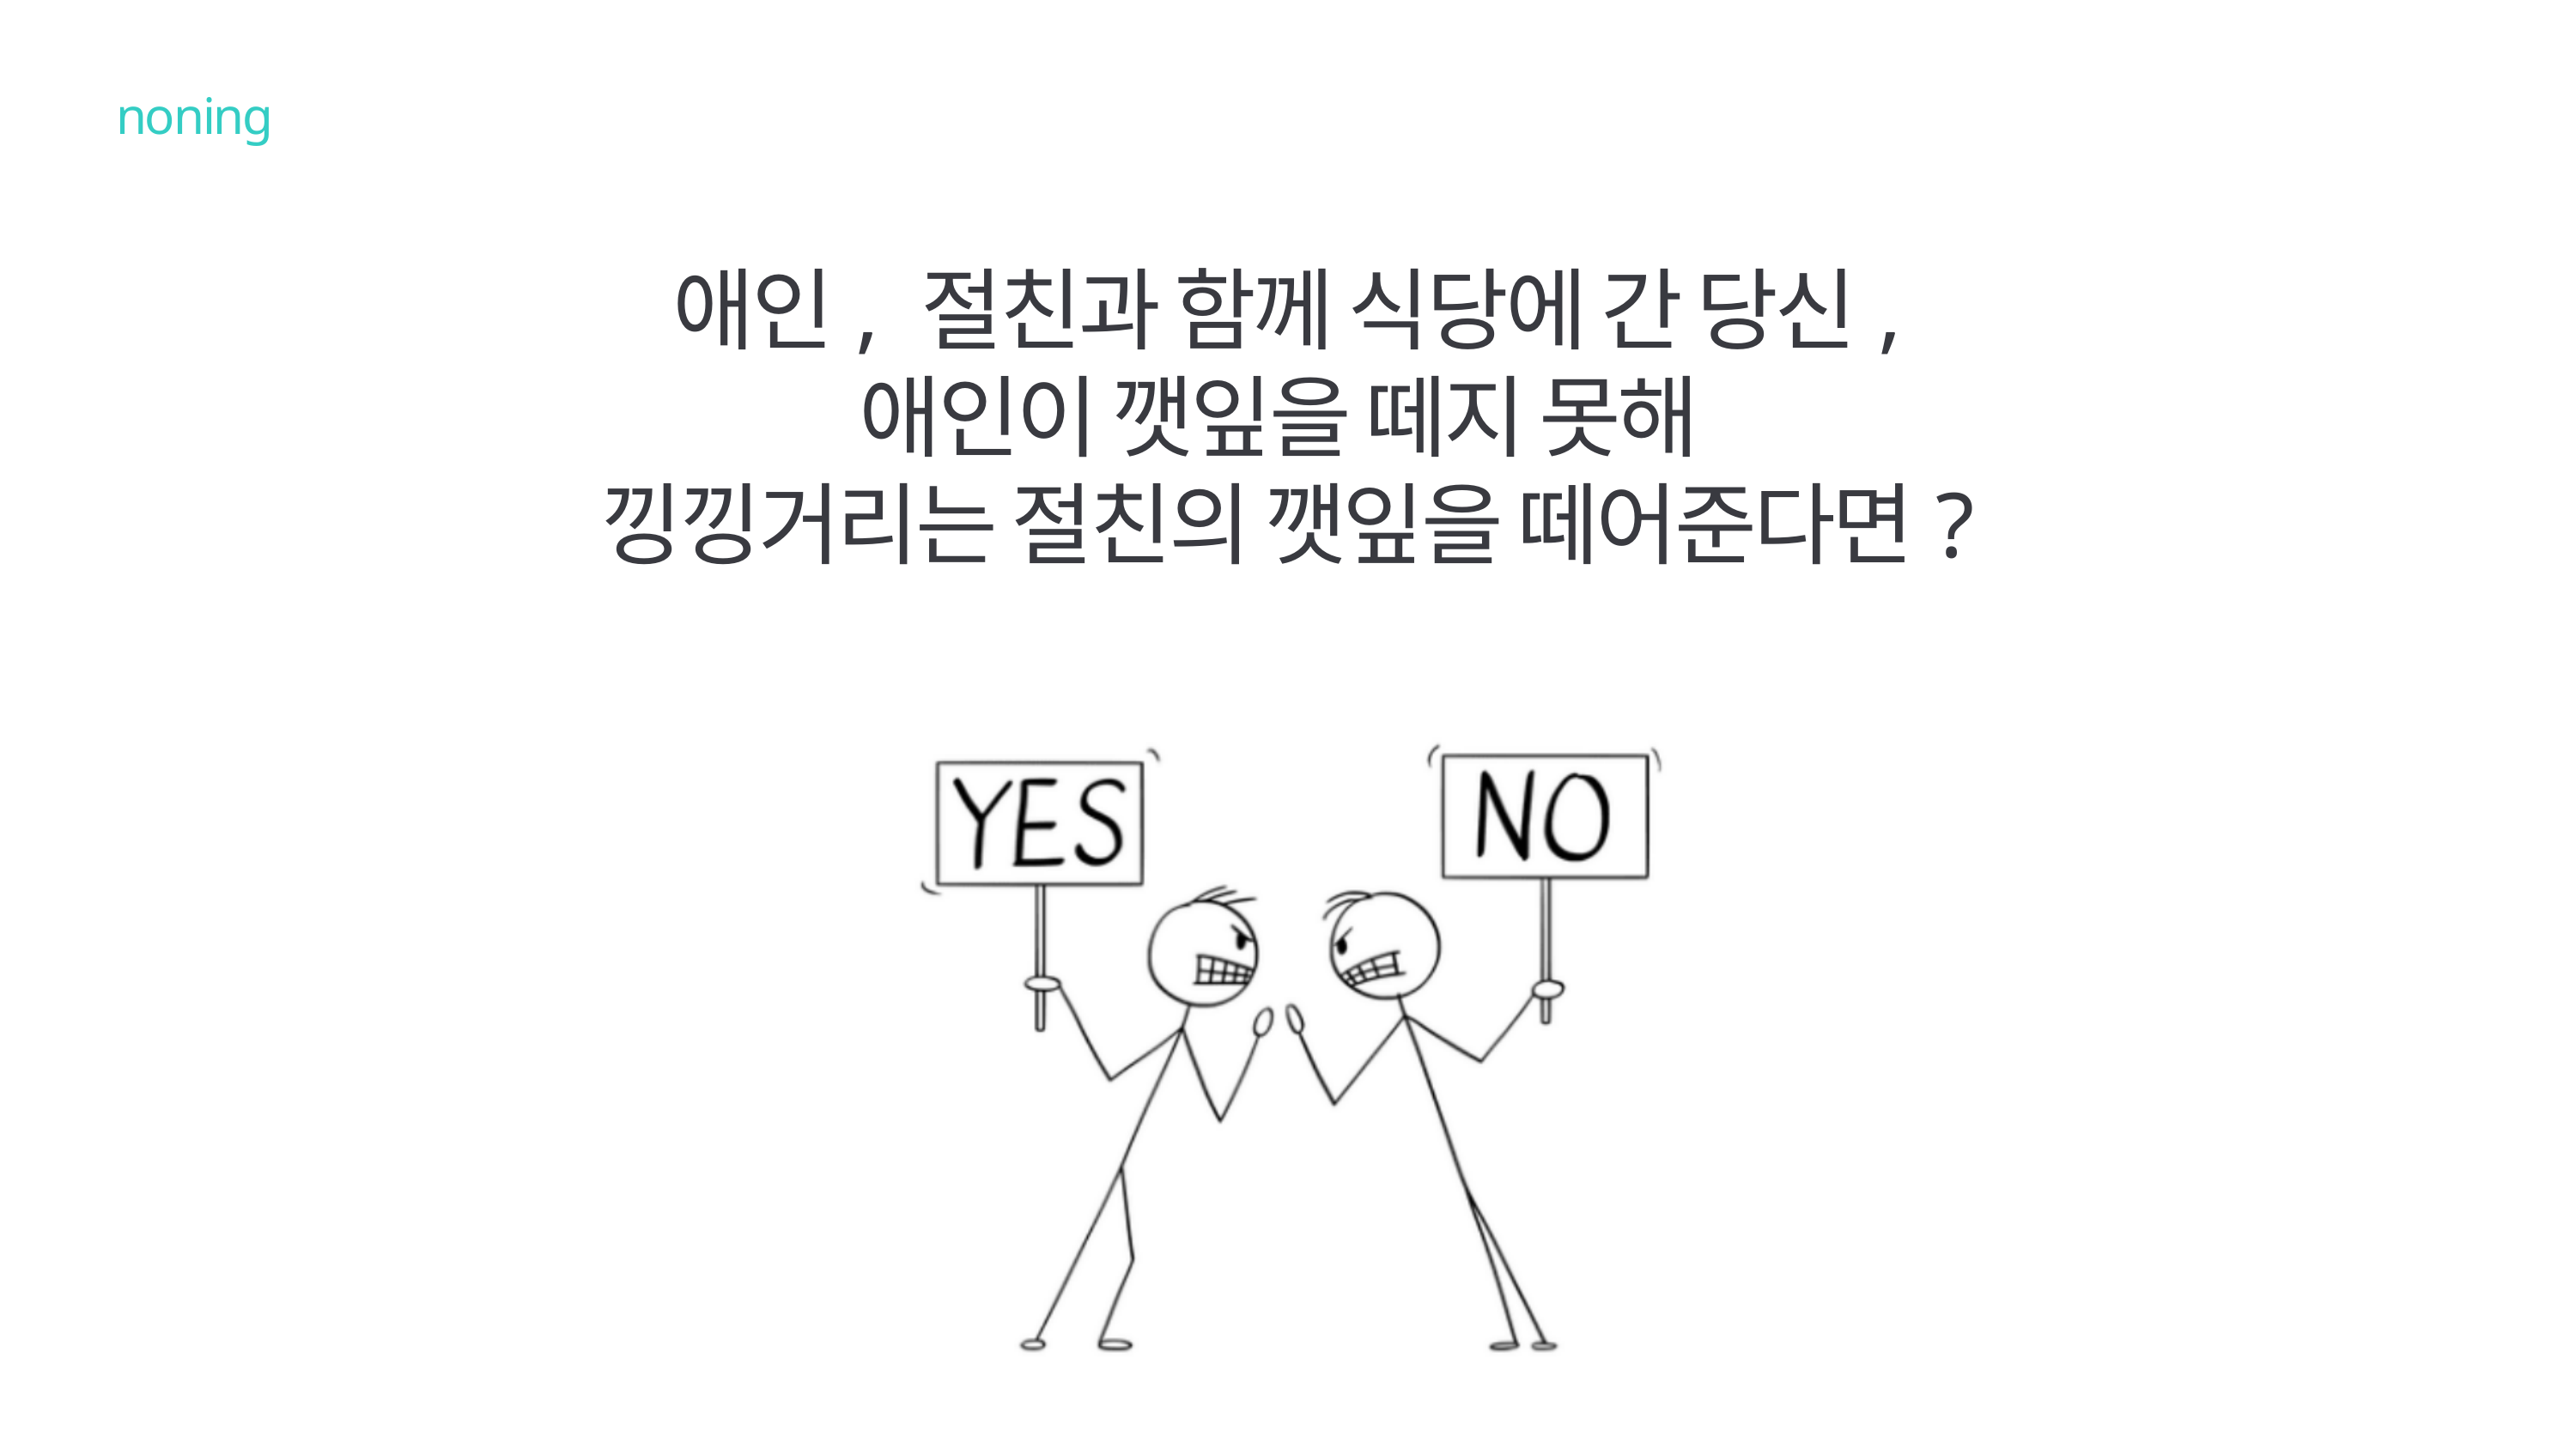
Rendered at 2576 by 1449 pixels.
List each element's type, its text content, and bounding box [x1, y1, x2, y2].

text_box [894, 724, 1682, 1374]
text_box noning [103, 77, 323, 151]
text_box 애인, 절친과 함께 식당에 간 당신, 애인이 깻잎을 떼지 못해 낑낑거리는 절친의 깻잎을 떼어준다면? [0, 247, 2576, 582]
